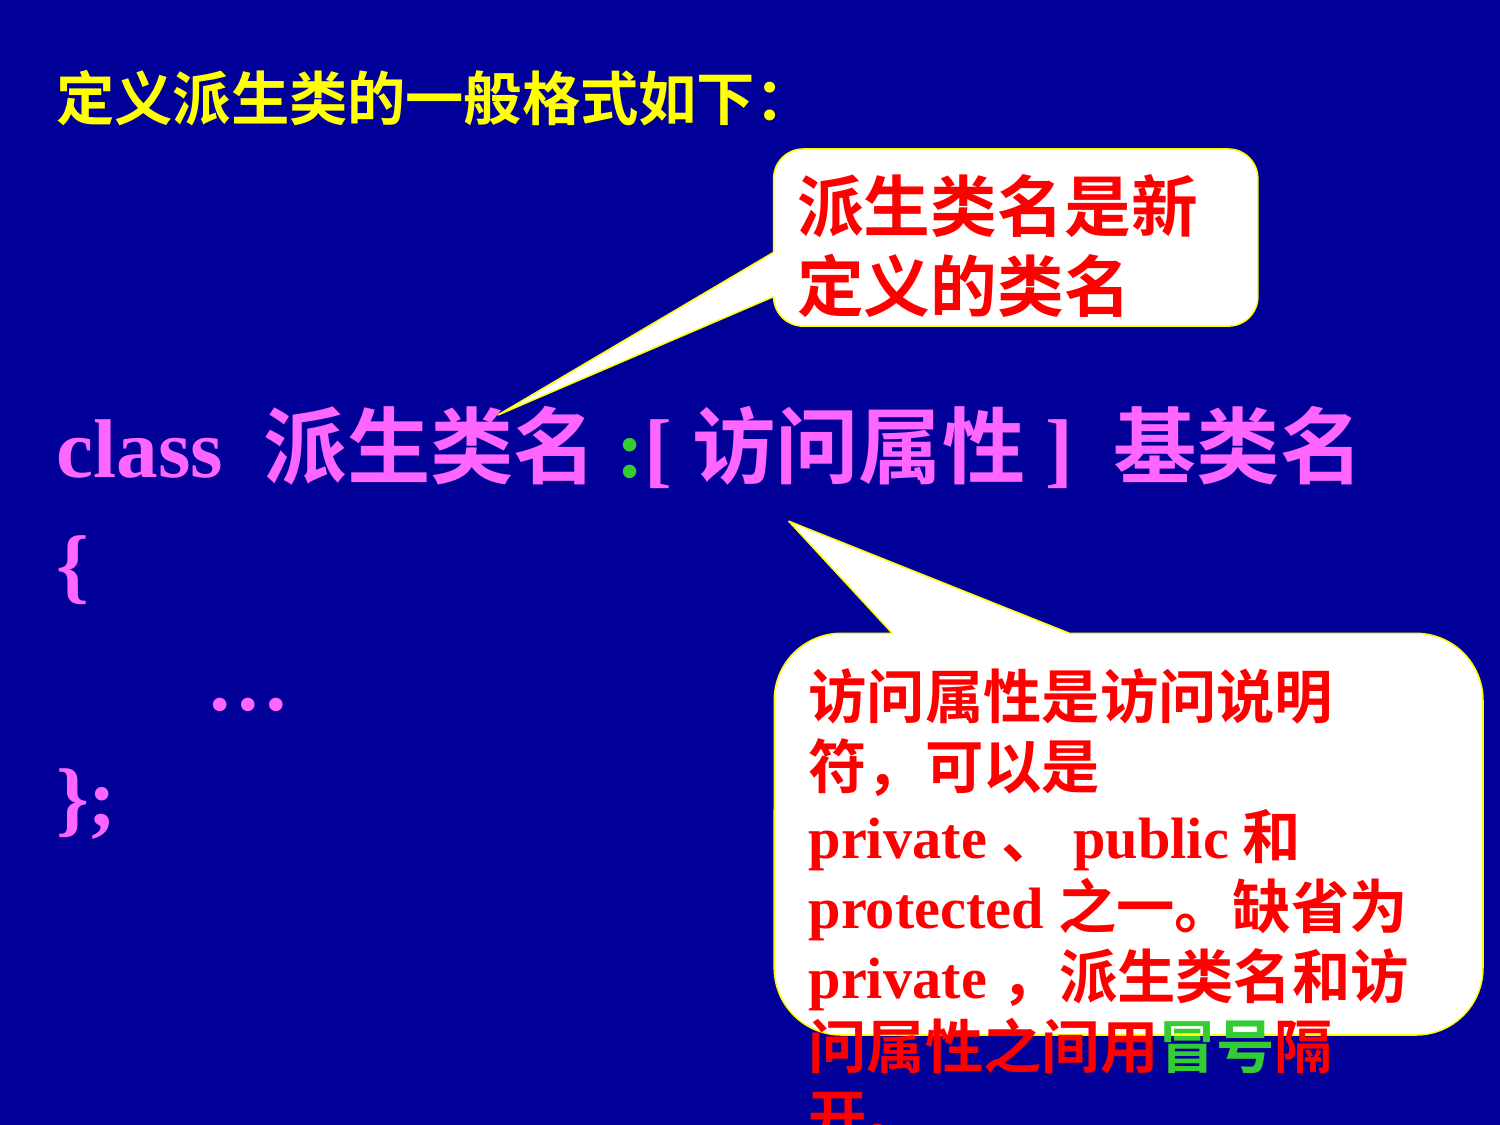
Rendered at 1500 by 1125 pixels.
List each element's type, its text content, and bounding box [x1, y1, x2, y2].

list 定义派生类的一般格式如下： class 派生类名:[访问属性] 基类名 { … }; [41, 54, 1459, 1083]
text_box 派生类名是新定义的类名 [498, 148, 1258, 415]
text_box 访问属性是访问说明符，可以是private、public和protected之一。缺省为private，派生类名和访问属性之间用冒号隔开。 [774, 521, 1483, 1036]
